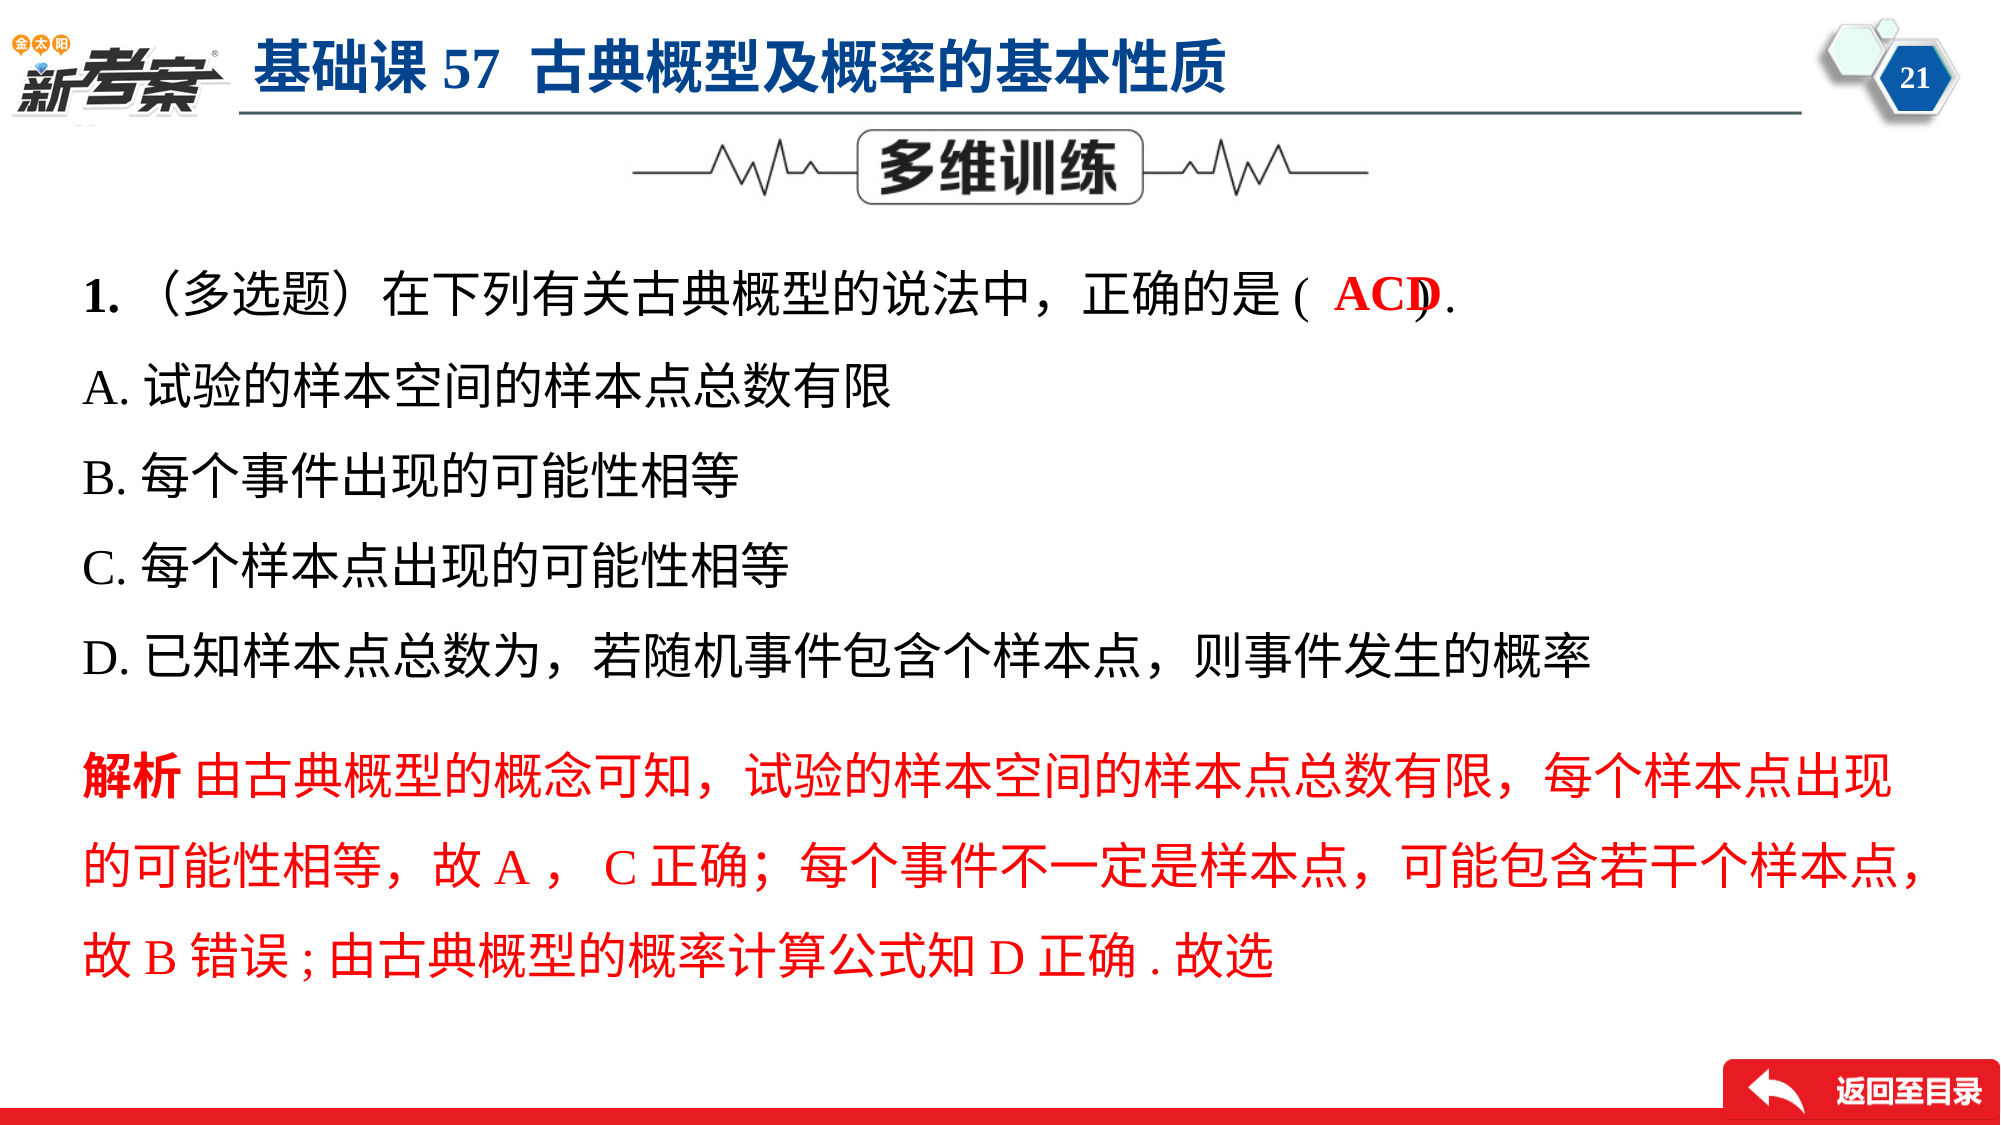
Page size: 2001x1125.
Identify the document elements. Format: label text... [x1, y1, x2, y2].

text_box 1.（多选题）在下列有关古典概型的说法中，正确的是( ) . [82, 232, 1917, 313]
picture [0, 0, 2001, 1125]
text_box ACD [1315, 232, 1461, 312]
